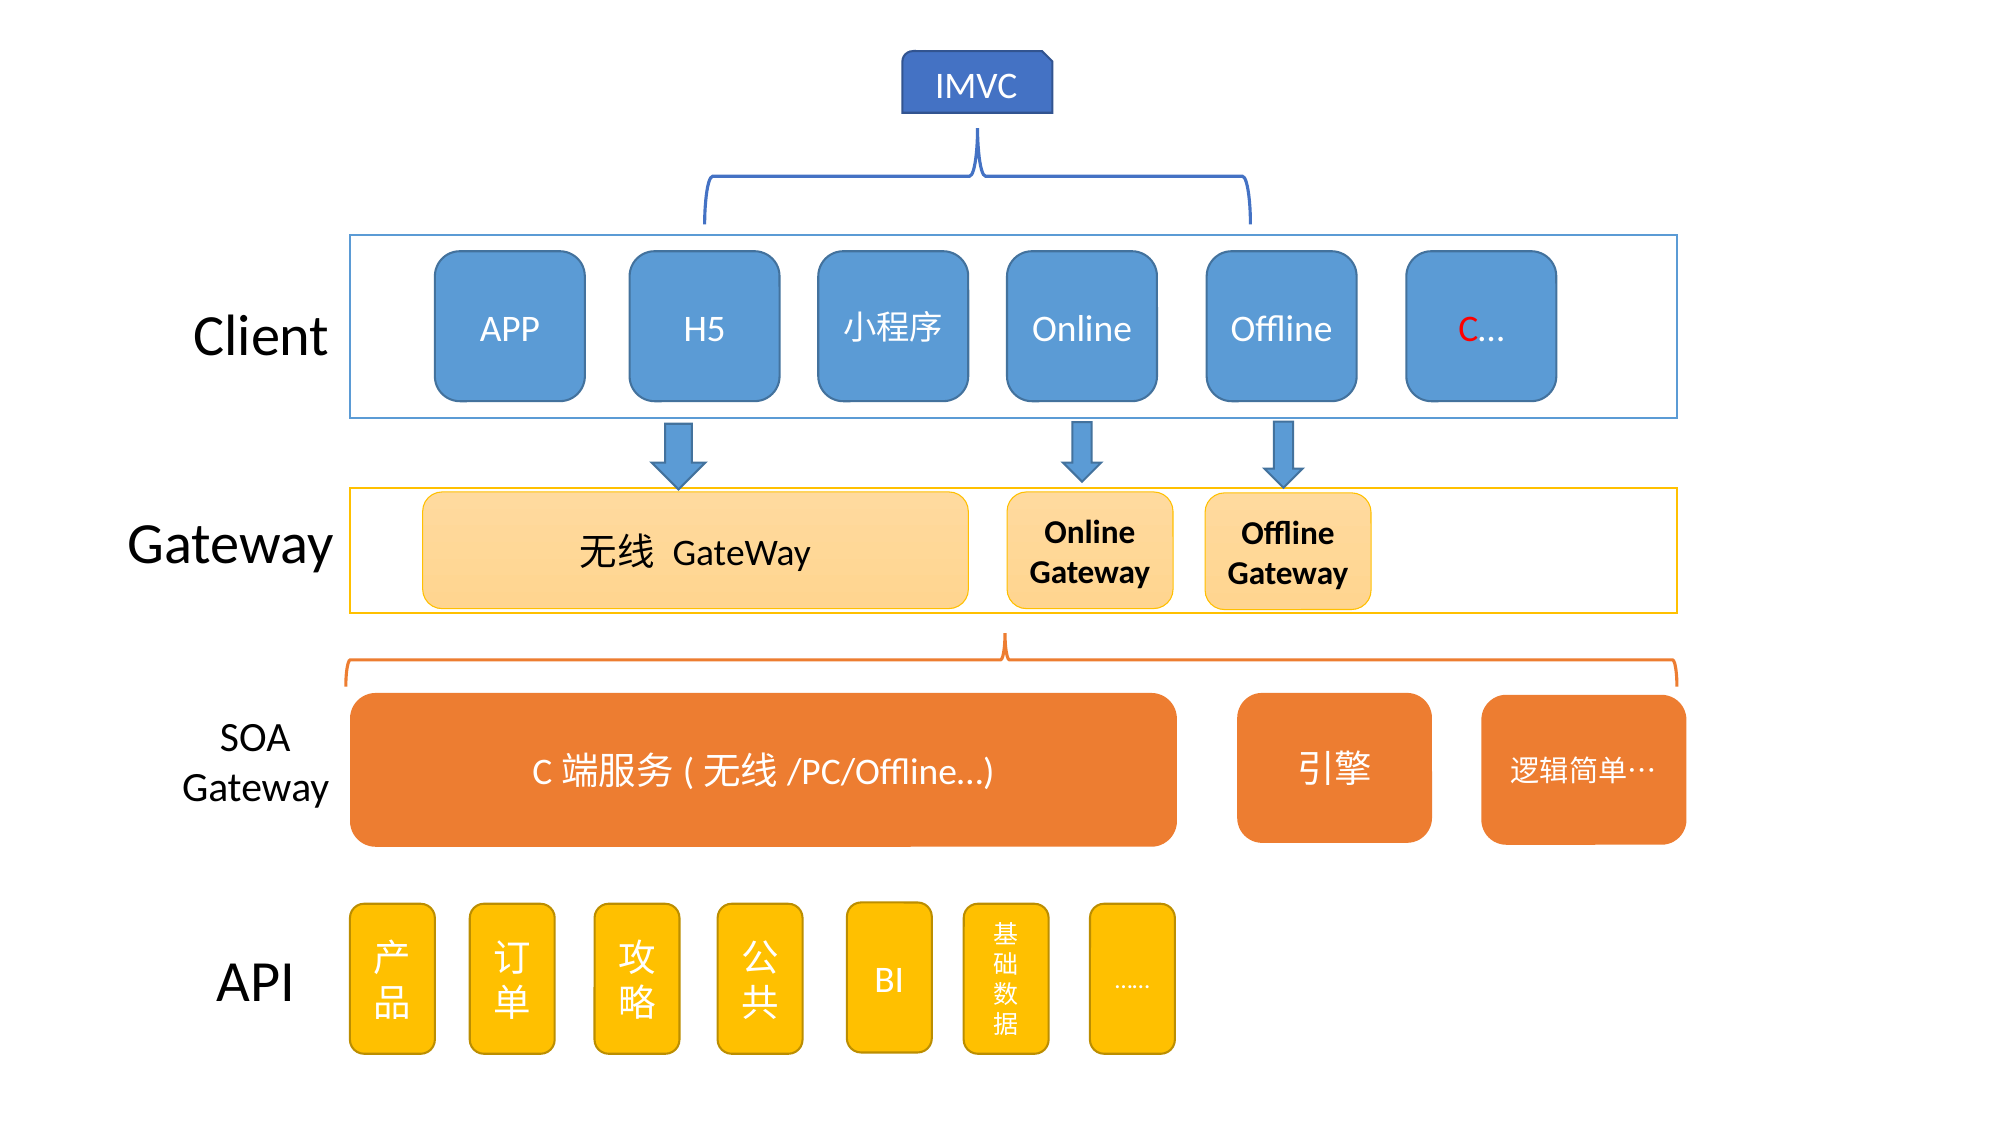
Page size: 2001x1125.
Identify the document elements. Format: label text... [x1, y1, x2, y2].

text_box Gateway [113, 498, 349, 583]
text_box 公共 [716, 902, 804, 1055]
text_box Online [1005, 250, 1159, 403]
text_box C端服务(无线/PC/Offline…) [350, 692, 1177, 847]
text_box [649, 422, 708, 491]
text_box IMVC [901, 49, 1054, 114]
text_box Online Gateway [1006, 491, 1174, 610]
text_box H5 [628, 250, 781, 403]
text_box C… [1405, 250, 1558, 403]
text_box Client [178, 290, 345, 375]
text_box Offline [1205, 250, 1358, 403]
text_box 攻略 [593, 902, 681, 1055]
text_box BI [845, 901, 933, 1054]
text_box [1261, 420, 1306, 490]
text_box 产品 [348, 902, 436, 1055]
text_box API [202, 935, 311, 1021]
text_box 逻辑简单… [1481, 694, 1687, 845]
text_box [349, 234, 1678, 419]
text_box SOA Gateway [167, 702, 345, 818]
text_box 引擎 [1237, 692, 1433, 843]
text_box Offline Gateway [1204, 492, 1372, 611]
text_box …… [1088, 902, 1176, 1055]
text_box [703, 128, 1252, 225]
text_box [1060, 421, 1104, 484]
text_box 小程序 [817, 250, 970, 403]
text_box 订单 [468, 902, 556, 1055]
text_box 基础数据 [962, 902, 1050, 1055]
text_box 无线 GateWay [422, 491, 969, 610]
text_box APP [433, 250, 586, 403]
text_box [349, 487, 1678, 614]
text_box [344, 633, 1679, 687]
